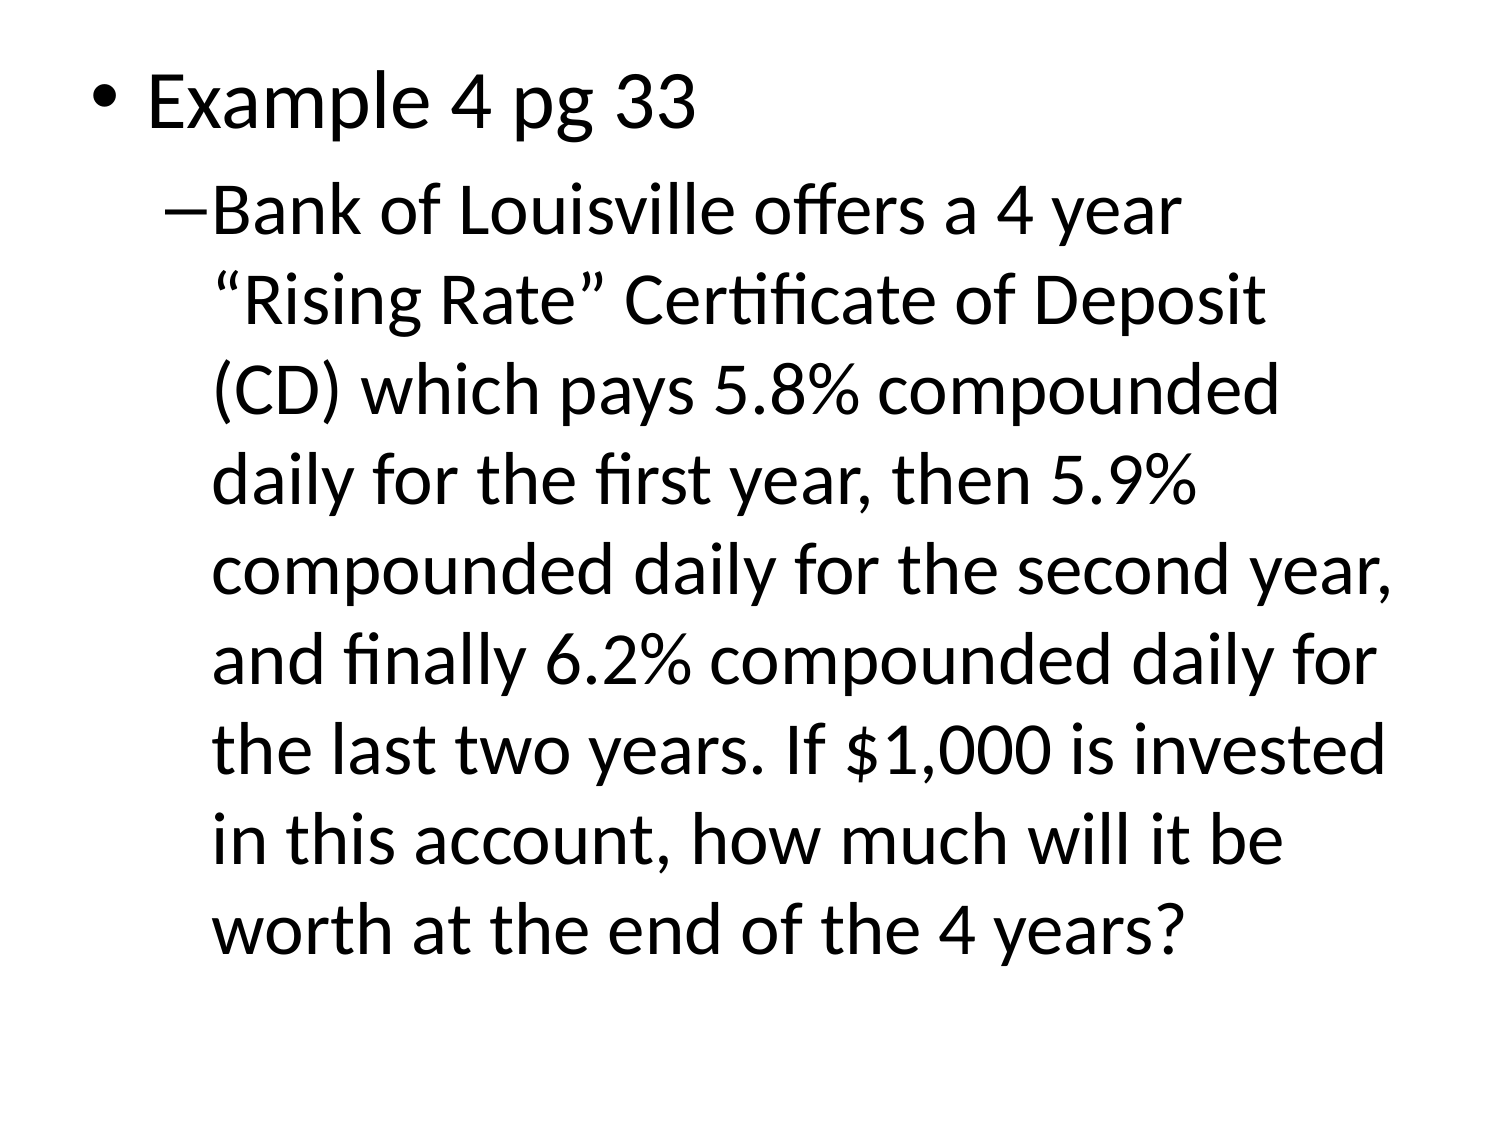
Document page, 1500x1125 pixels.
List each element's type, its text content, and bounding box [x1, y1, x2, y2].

list Example 4 pg 33 Bank of Louisville offers a 4 year “Rising Rate” Certificate of Deposit (CD) which pays 5.8% compounded daily for the first year, then 5.9% compounded daily for the second year, and finally 6.2% compounded daily for the last two years. If $1,000 is invested in this account, how much will it be worth at the end of the 4 years? [75, 37, 1425, 1075]
